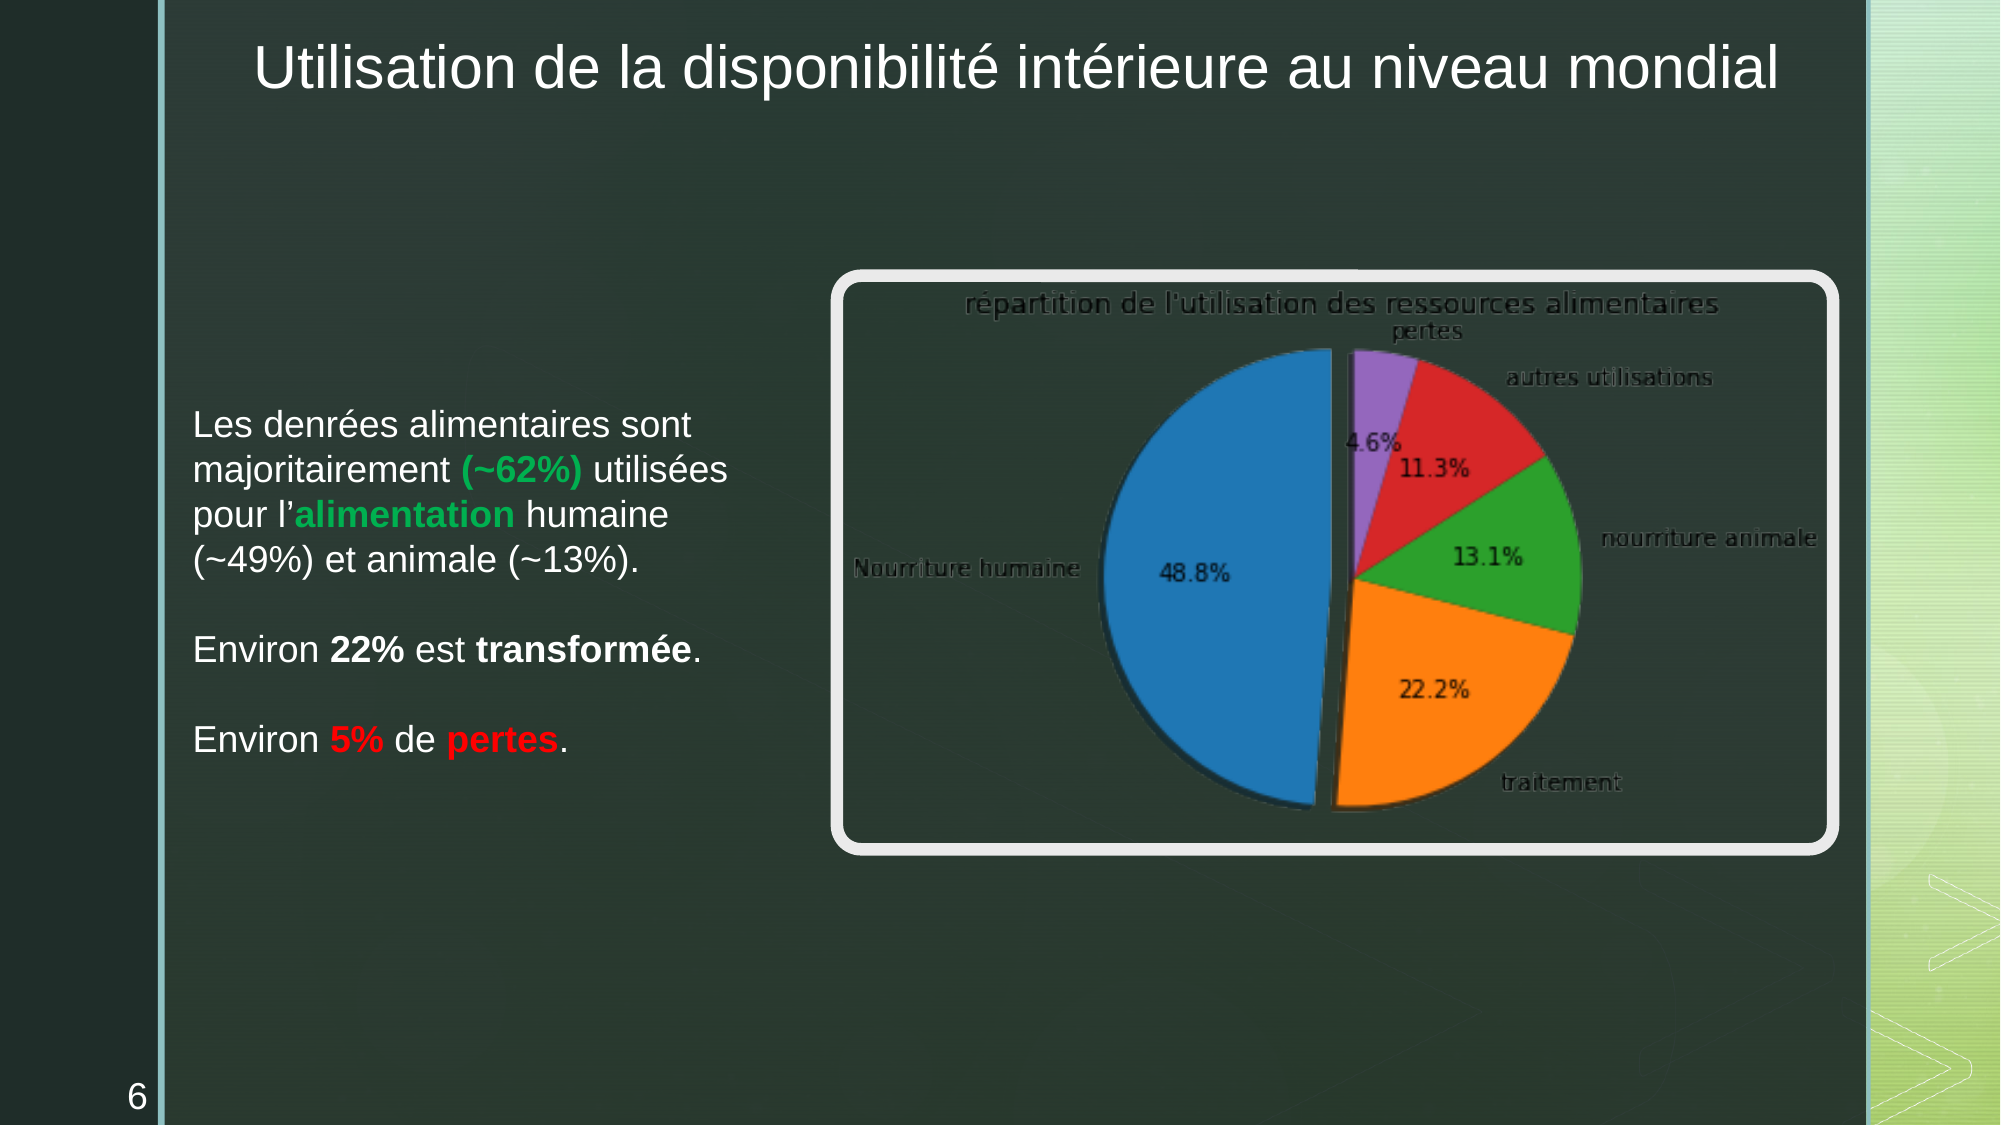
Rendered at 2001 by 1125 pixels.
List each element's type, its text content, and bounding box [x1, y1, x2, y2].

text_box 6 [0, 1064, 163, 1125]
picture [836, 275, 1834, 850]
text_box Utilisation de la disponibilité intérieure au niveau mondial [162, 28, 1872, 157]
picture [1871, 0, 2001, 1125]
text_box Les denrées alimentaires sont majoritairement (~62%) utilisées pour l’alimentation humaine (~49%) et animale (~13%). Environ 22% est transformée. Environ 5% de pertes. [177, 392, 778, 813]
